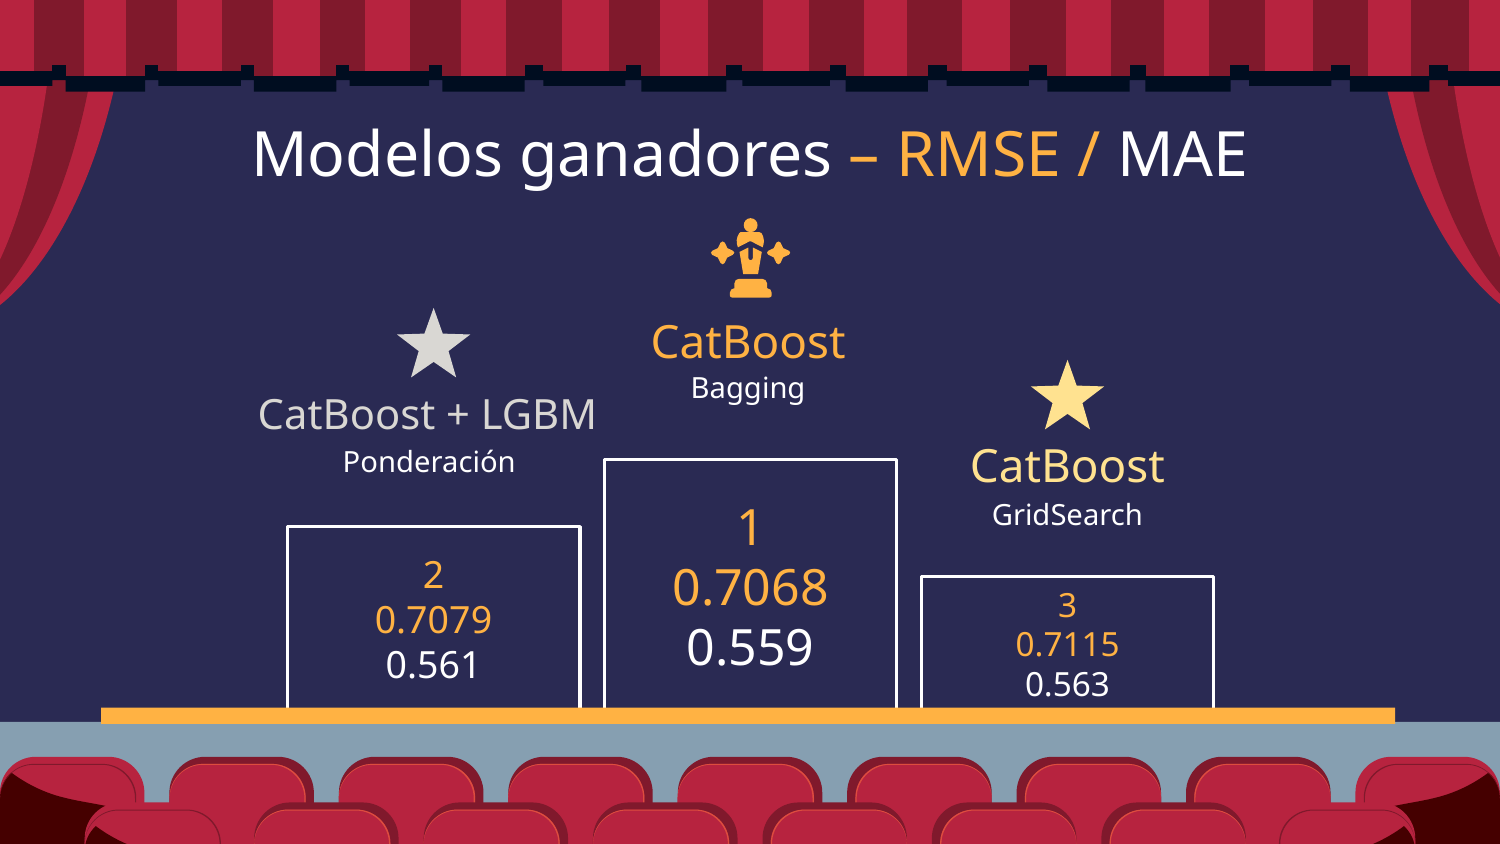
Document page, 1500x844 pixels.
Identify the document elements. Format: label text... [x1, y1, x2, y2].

text_box [1030, 359, 1105, 430]
text_box 3 0.7115 0.563 [921, 576, 1214, 707]
text_box 1 0.7068 0.559 [604, 459, 897, 707]
text_box 2 0.7079 0.561 [287, 526, 580, 707]
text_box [710, 217, 791, 298]
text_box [920, 436, 1215, 561]
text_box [223, 382, 634, 509]
text_box [397, 307, 471, 378]
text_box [601, 312, 895, 435]
text_box [101, 707, 1396, 724]
title Modelos ganadores – RMSE / MAE [76, 99, 1424, 194]
